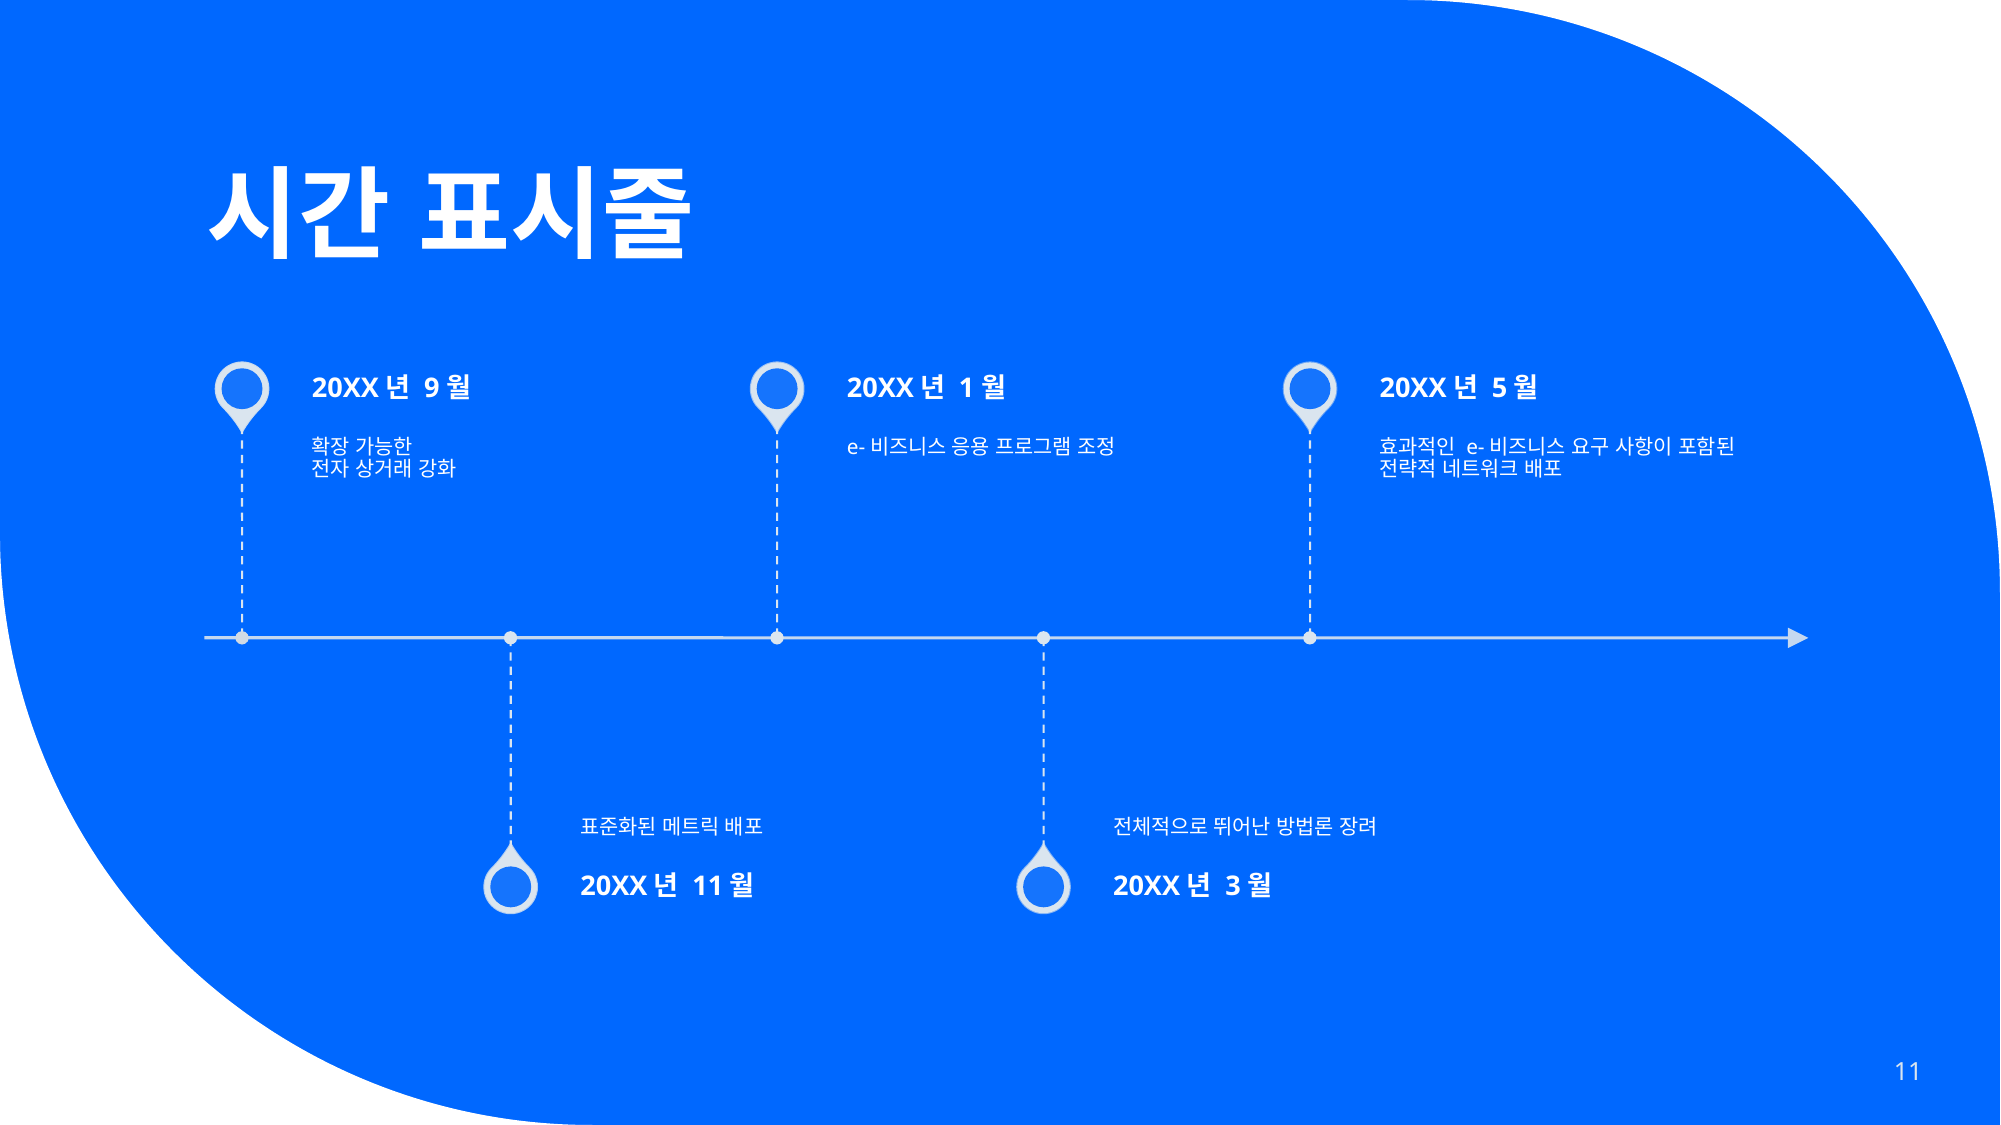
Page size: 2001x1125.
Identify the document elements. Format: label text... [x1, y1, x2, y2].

title 시간 표시줄 [191, 62, 1796, 280]
slide_number 11 [1665, 1042, 1938, 1103]
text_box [204, 279, 1809, 996]
